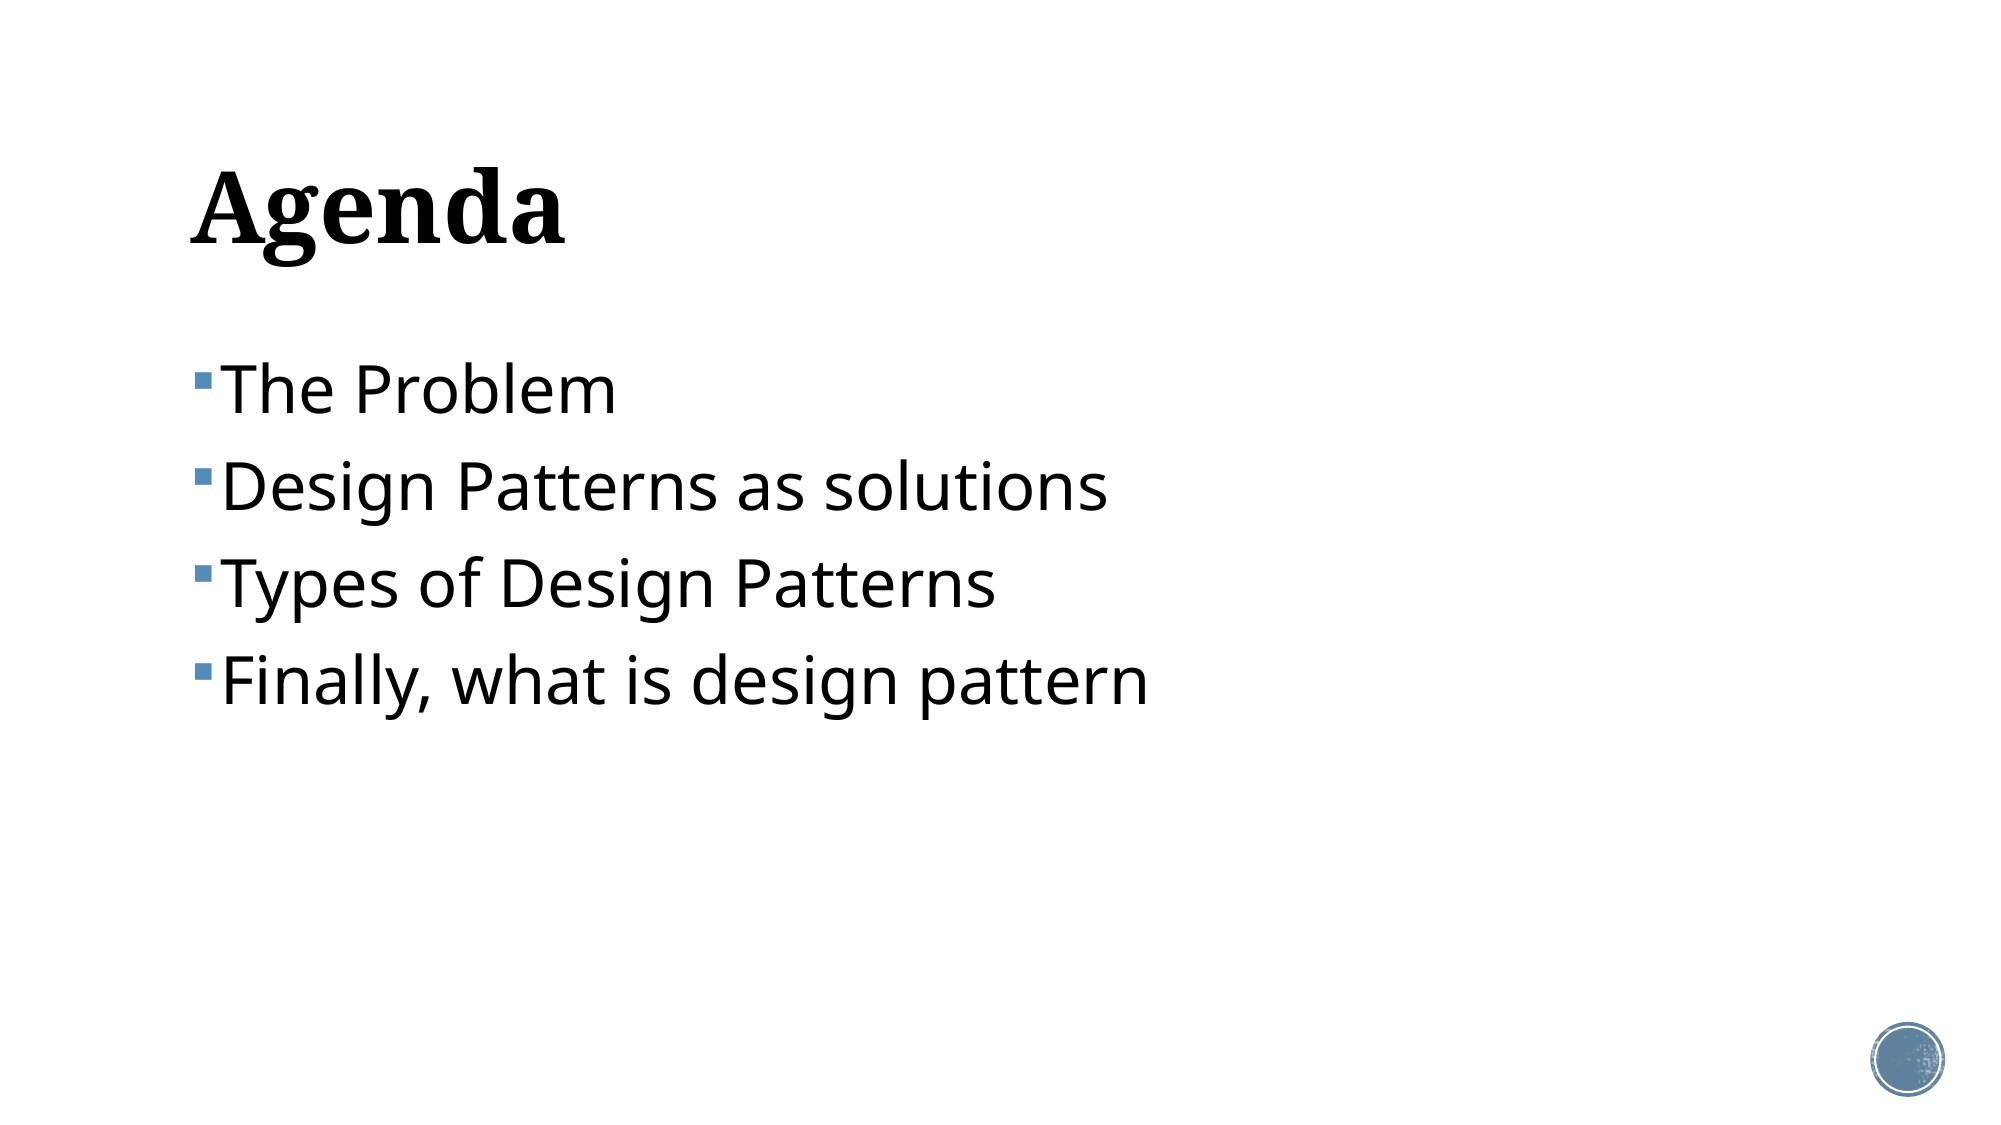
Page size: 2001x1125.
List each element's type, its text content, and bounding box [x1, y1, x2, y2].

title Agenda [175, 79, 1826, 344]
list The Problem Design Patterns as solutions Types of Design Patterns Finally, what is design pattern [175, 348, 1826, 1013]
